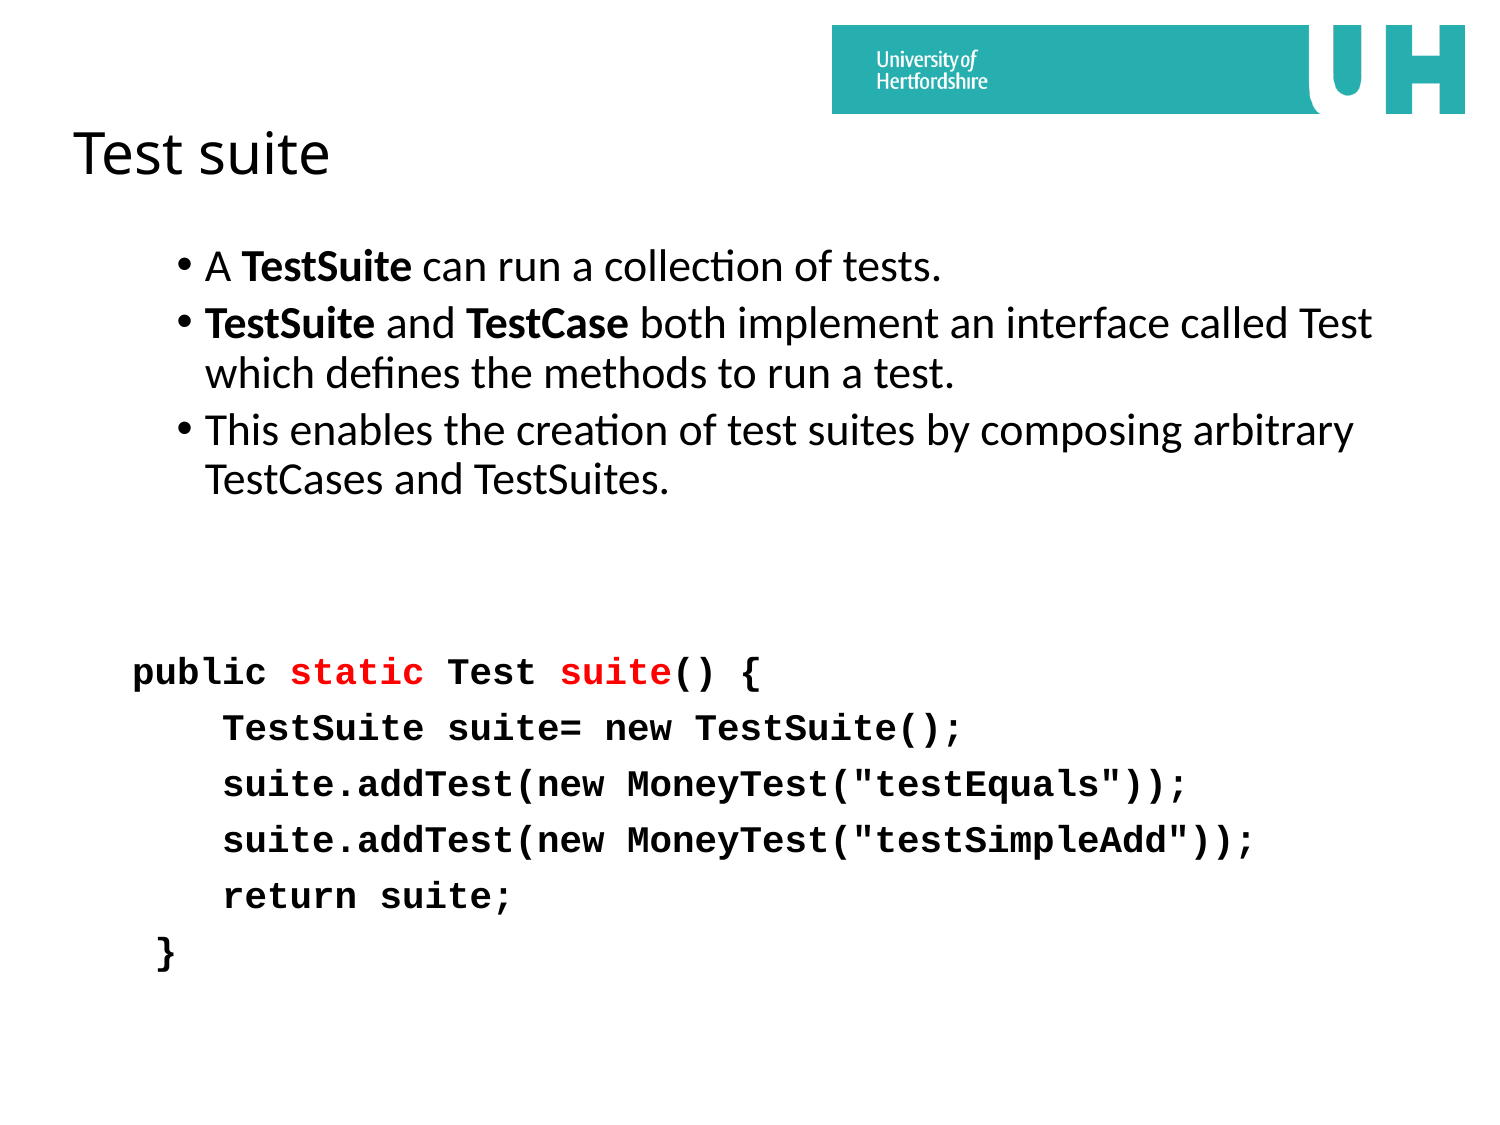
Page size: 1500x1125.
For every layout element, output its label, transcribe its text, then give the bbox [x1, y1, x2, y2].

text_box public static Test suite() { TestSuite suite= new TestSuite(); suite.addTest(new MoneyTest("testEquals")); suite.addTest(new MoneyTest("testSimpleAdd")); return suite; } [117, 644, 1418, 1000]
picture [832, 25, 1465, 114]
list A TestSuite can run a collection of tests. TestSuite and TestCase both implement an interface called Test which defines the methods to run a test. This enables the creation of test suites by composing arbitrary TestCases and TestSuites. [105, 234, 1407, 528]
title Test suite [58, 46, 1353, 265]
